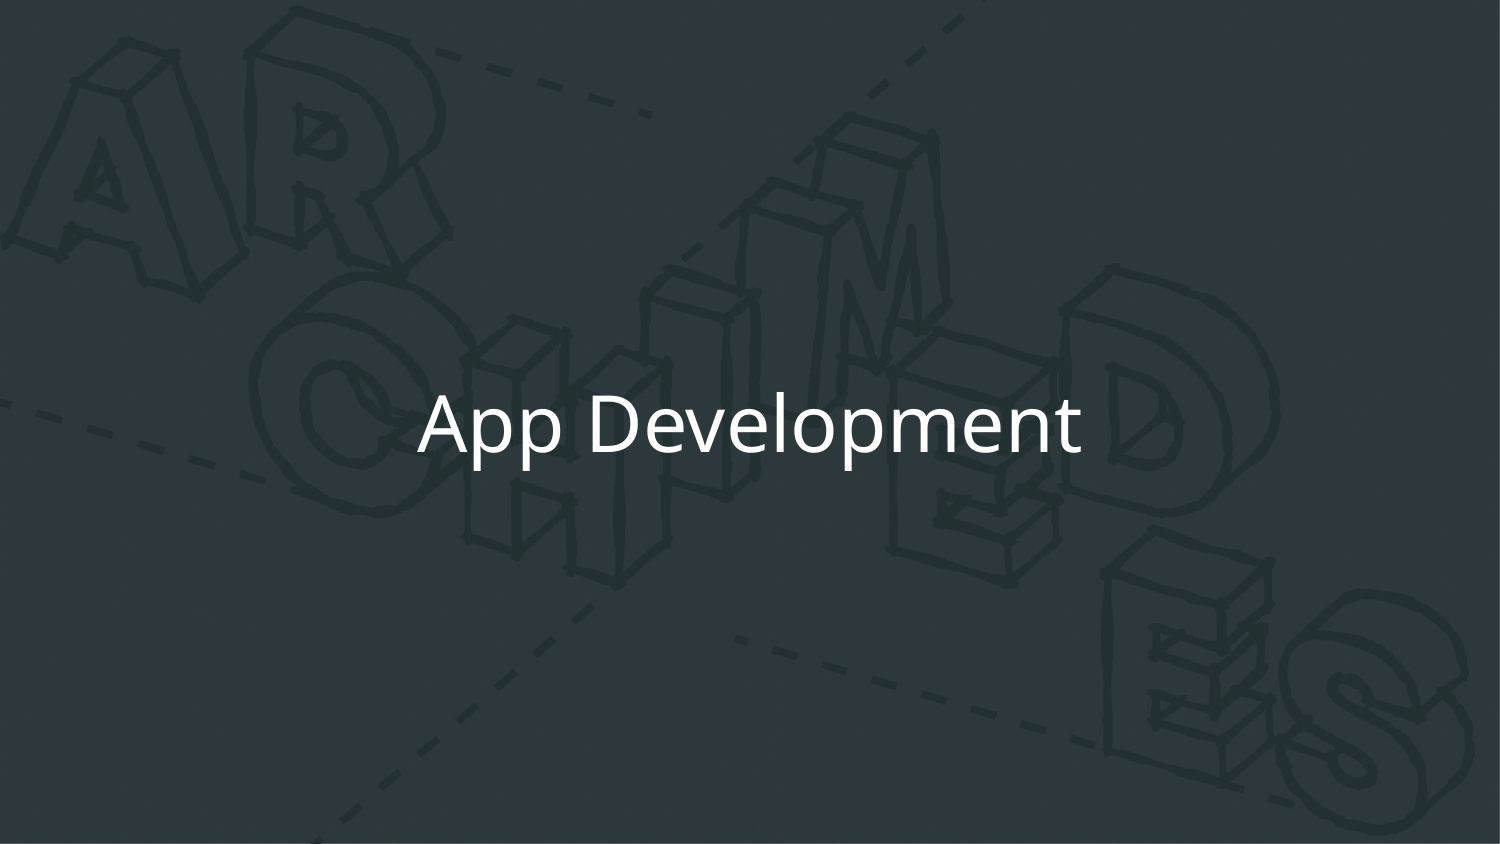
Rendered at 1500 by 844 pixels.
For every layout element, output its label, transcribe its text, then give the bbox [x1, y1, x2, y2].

title App Development [51, 352, 1449, 491]
